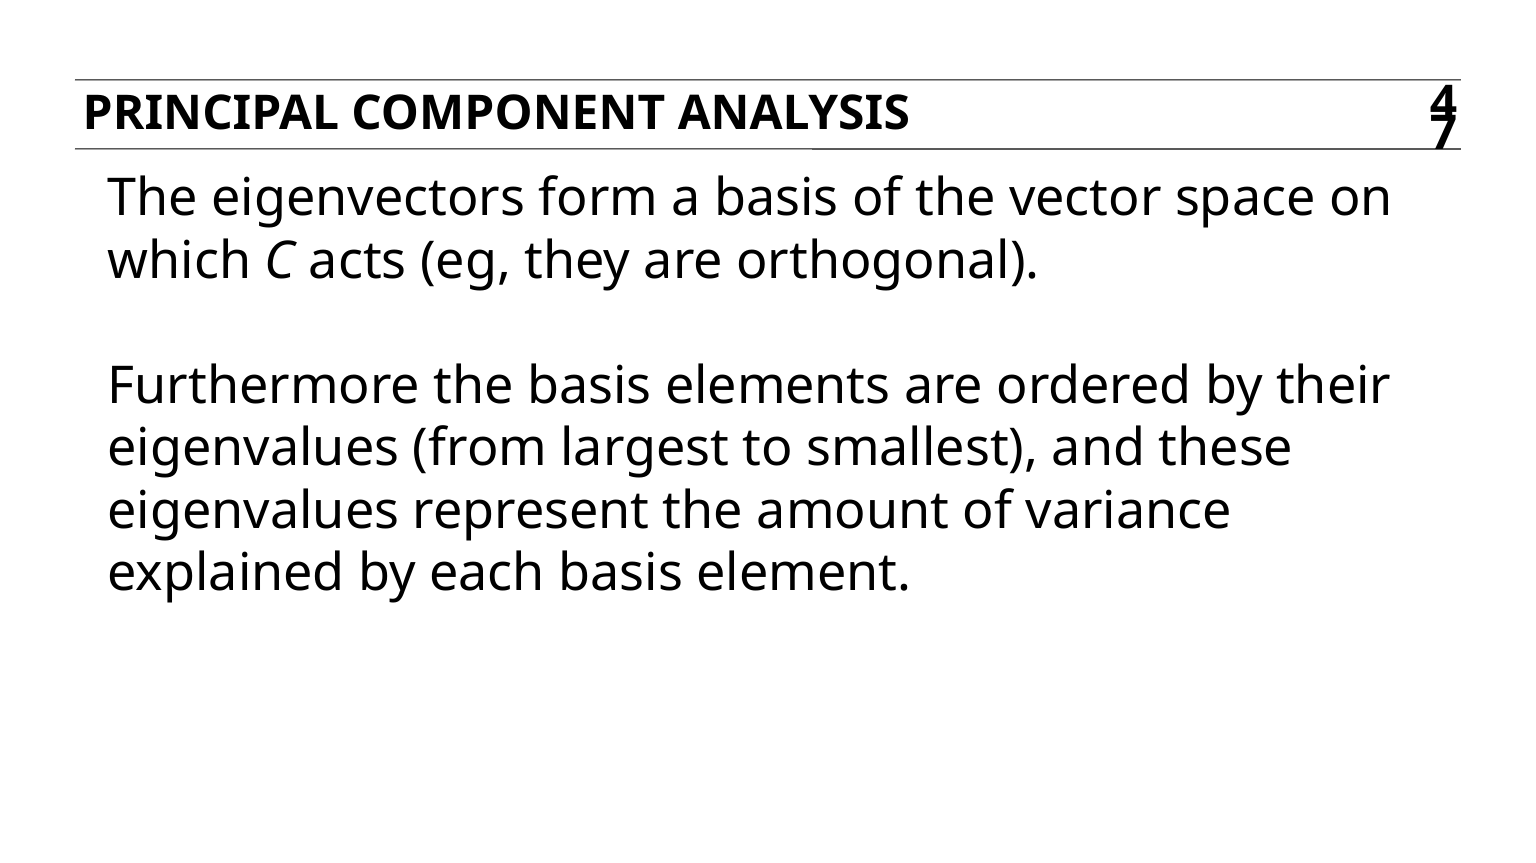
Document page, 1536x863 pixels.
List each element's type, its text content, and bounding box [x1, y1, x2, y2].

slide_number 47 [1419, 86, 1461, 138]
list Principal component analysis [67, 81, 1118, 132]
text_box The eigenvectors form a basis of the vector space on which C acts (eg, they are orthogonal). Furthermore the basis elements are ordered by their eigenvalues (from largest to smallest), and these eigenvalues represent the amount of variance explained by each basis element. [92, 156, 1468, 609]
